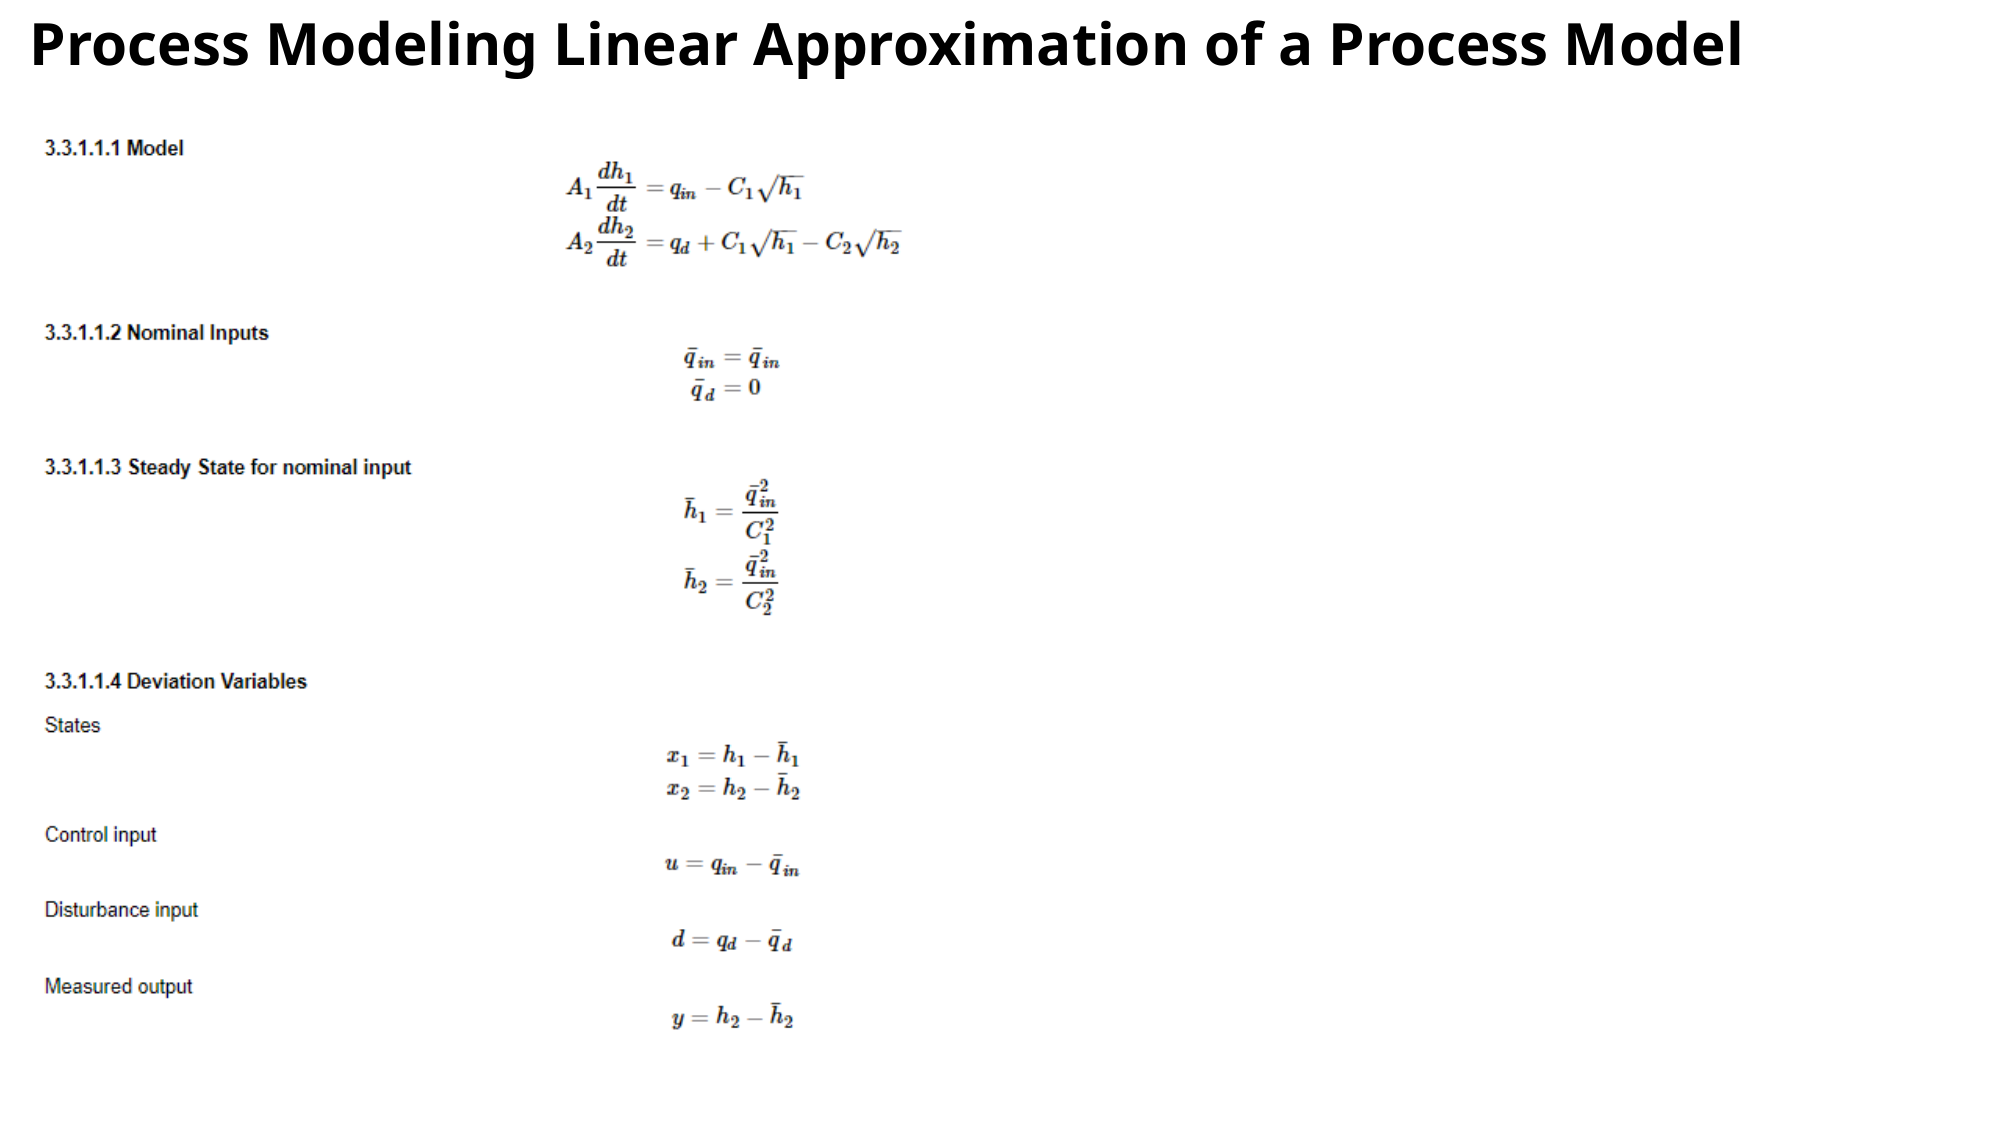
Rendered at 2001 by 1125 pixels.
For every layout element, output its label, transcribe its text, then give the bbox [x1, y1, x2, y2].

text_box Process Modeling Linear Approximation of a Process Model [0, 0, 1761, 304]
picture [20, 129, 963, 1075]
